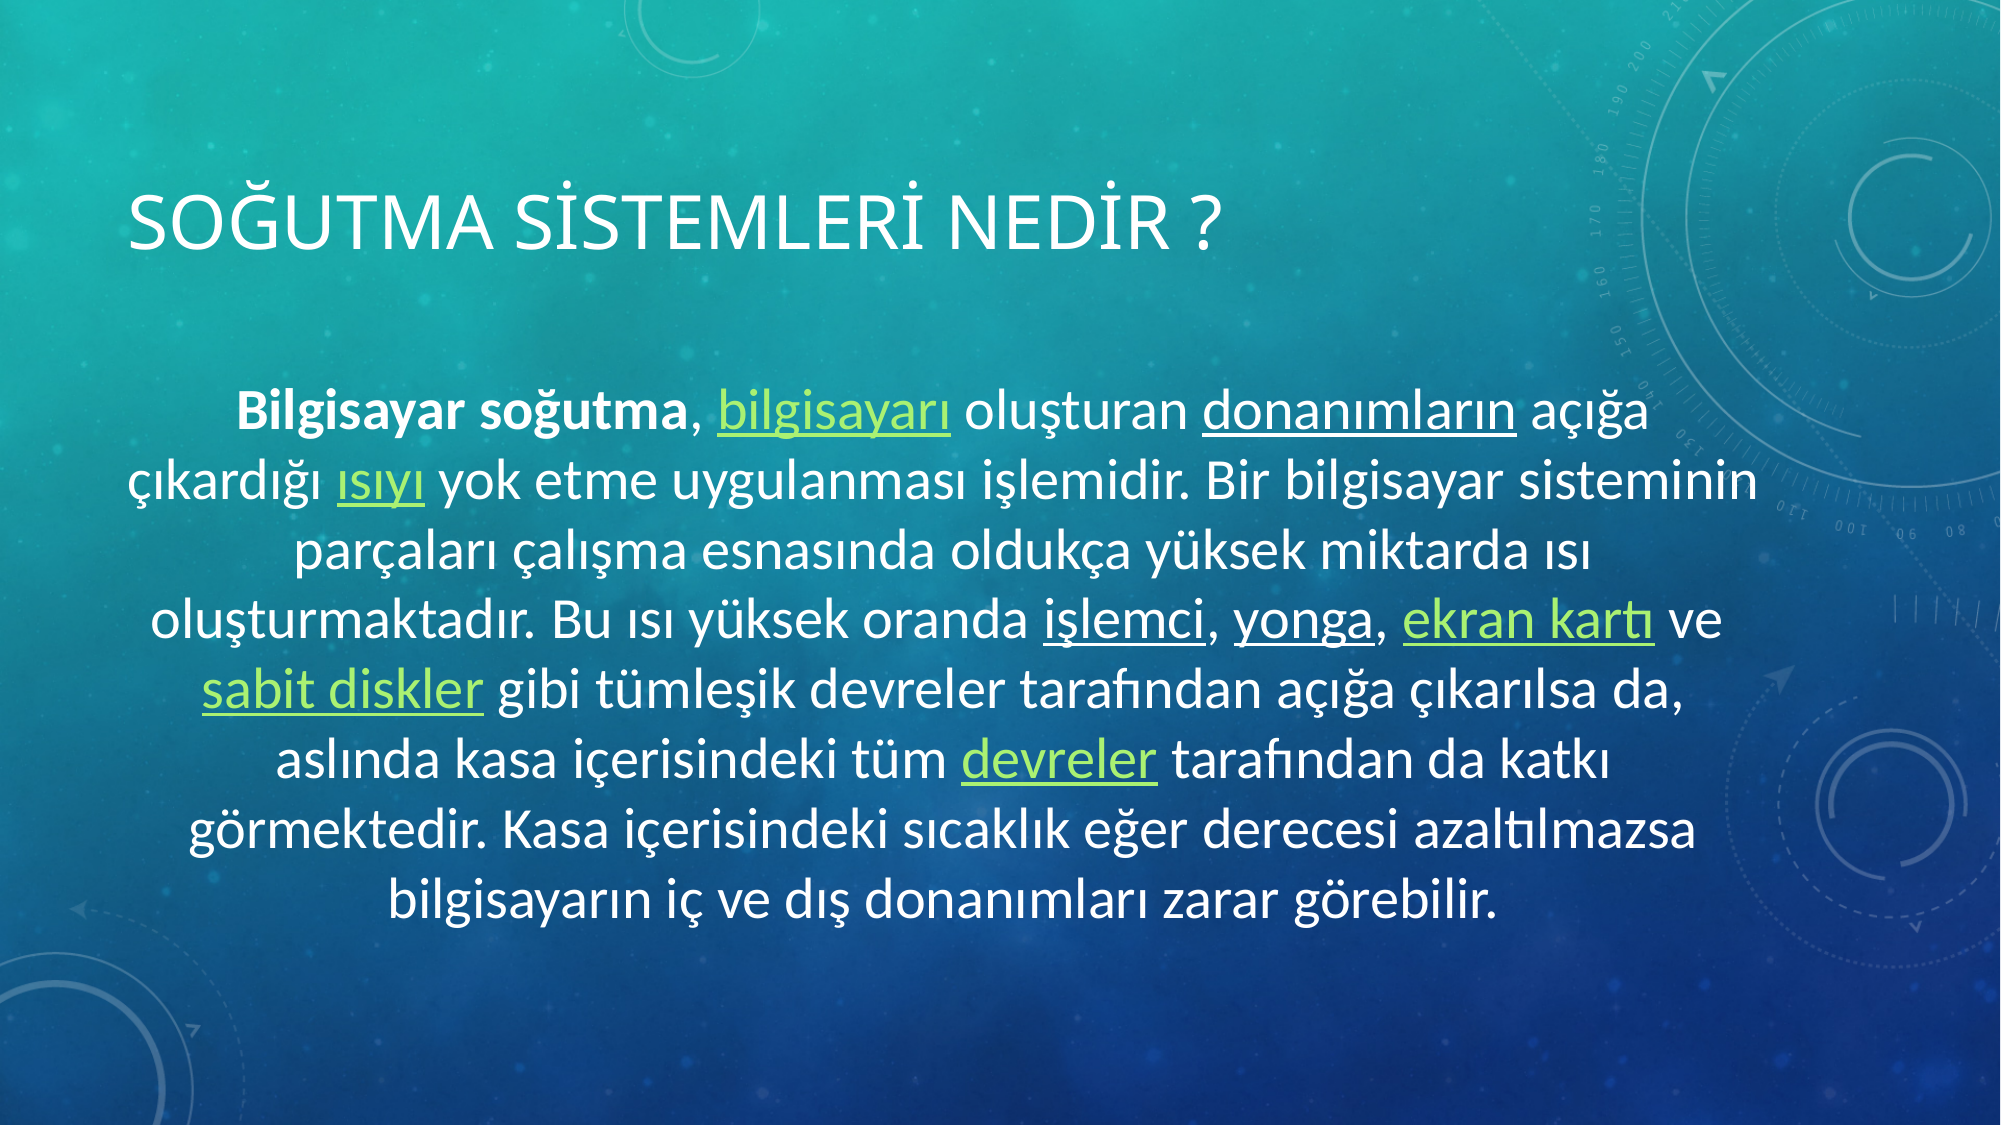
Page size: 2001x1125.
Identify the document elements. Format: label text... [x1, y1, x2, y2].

title soğutma sistemleri nedir ? [112, 99, 1775, 339]
picture [0, 0, 2001, 1125]
list Bilgisayar soğutma, bilgisayarı oluşturan donanımların açığa çıkardığı ısıyı yok etme uygulanması işlemidir. Bir bilgisayar sisteminin parçaları çalışma esnasında oldukça yüksek miktarda ısı oluşturmaktadır. Bu ısı yüksek oranda işlemci, yonga, ekran kartı ve sabit diskler gibi tümleşik devreler tarafından açığa çıkarılsa da, aslında kasa içerisindeki tüm devreler tarafından da katkı görmektedir. Kasa içerisindeki sıcaklık eğer derecesi azaltılmazsa bilgisayarın iç ve dış donanımları zarar görebilir. [112, 351, 1775, 950]
